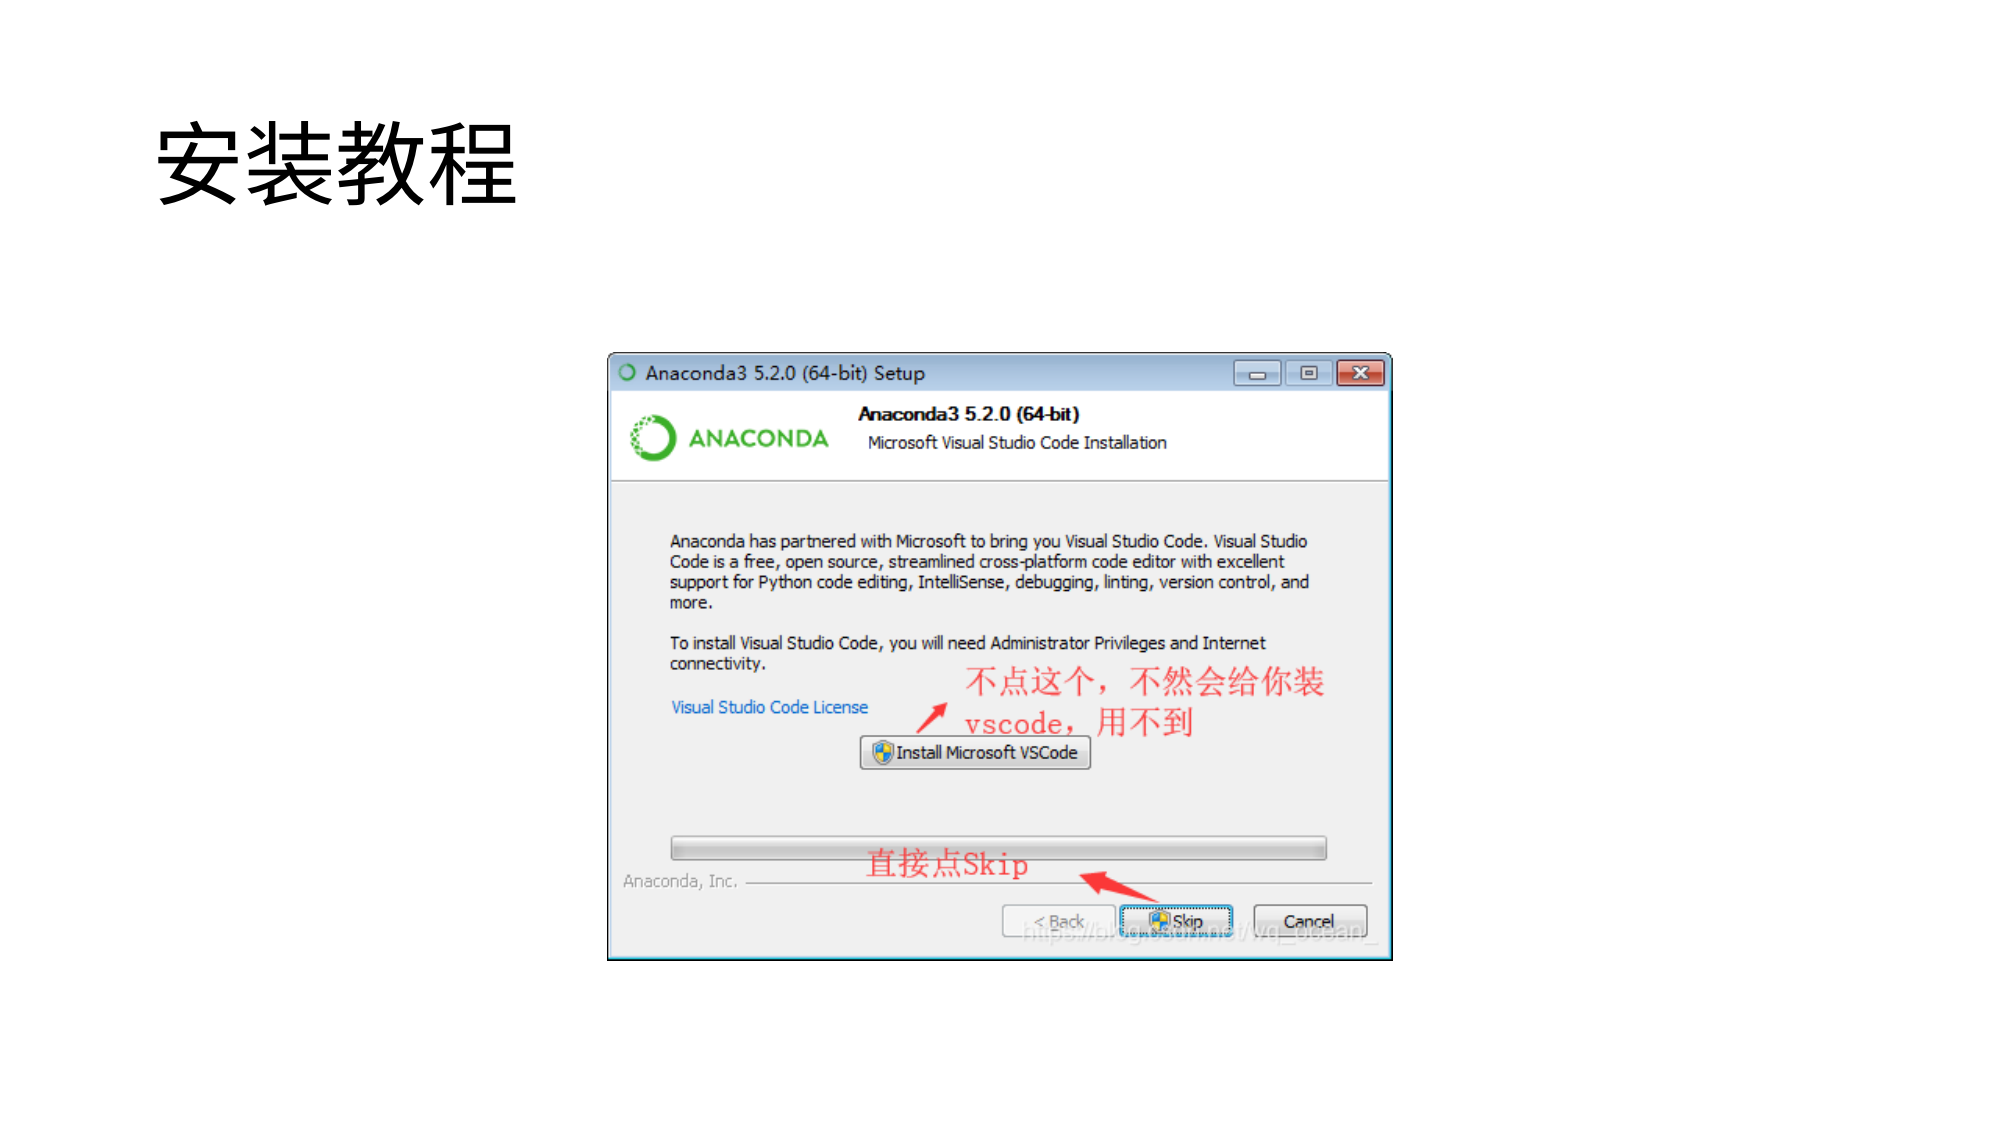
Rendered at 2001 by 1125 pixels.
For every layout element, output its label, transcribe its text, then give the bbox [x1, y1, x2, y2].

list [606, 352, 1393, 961]
title 安装教程 [137, 59, 1863, 278]
